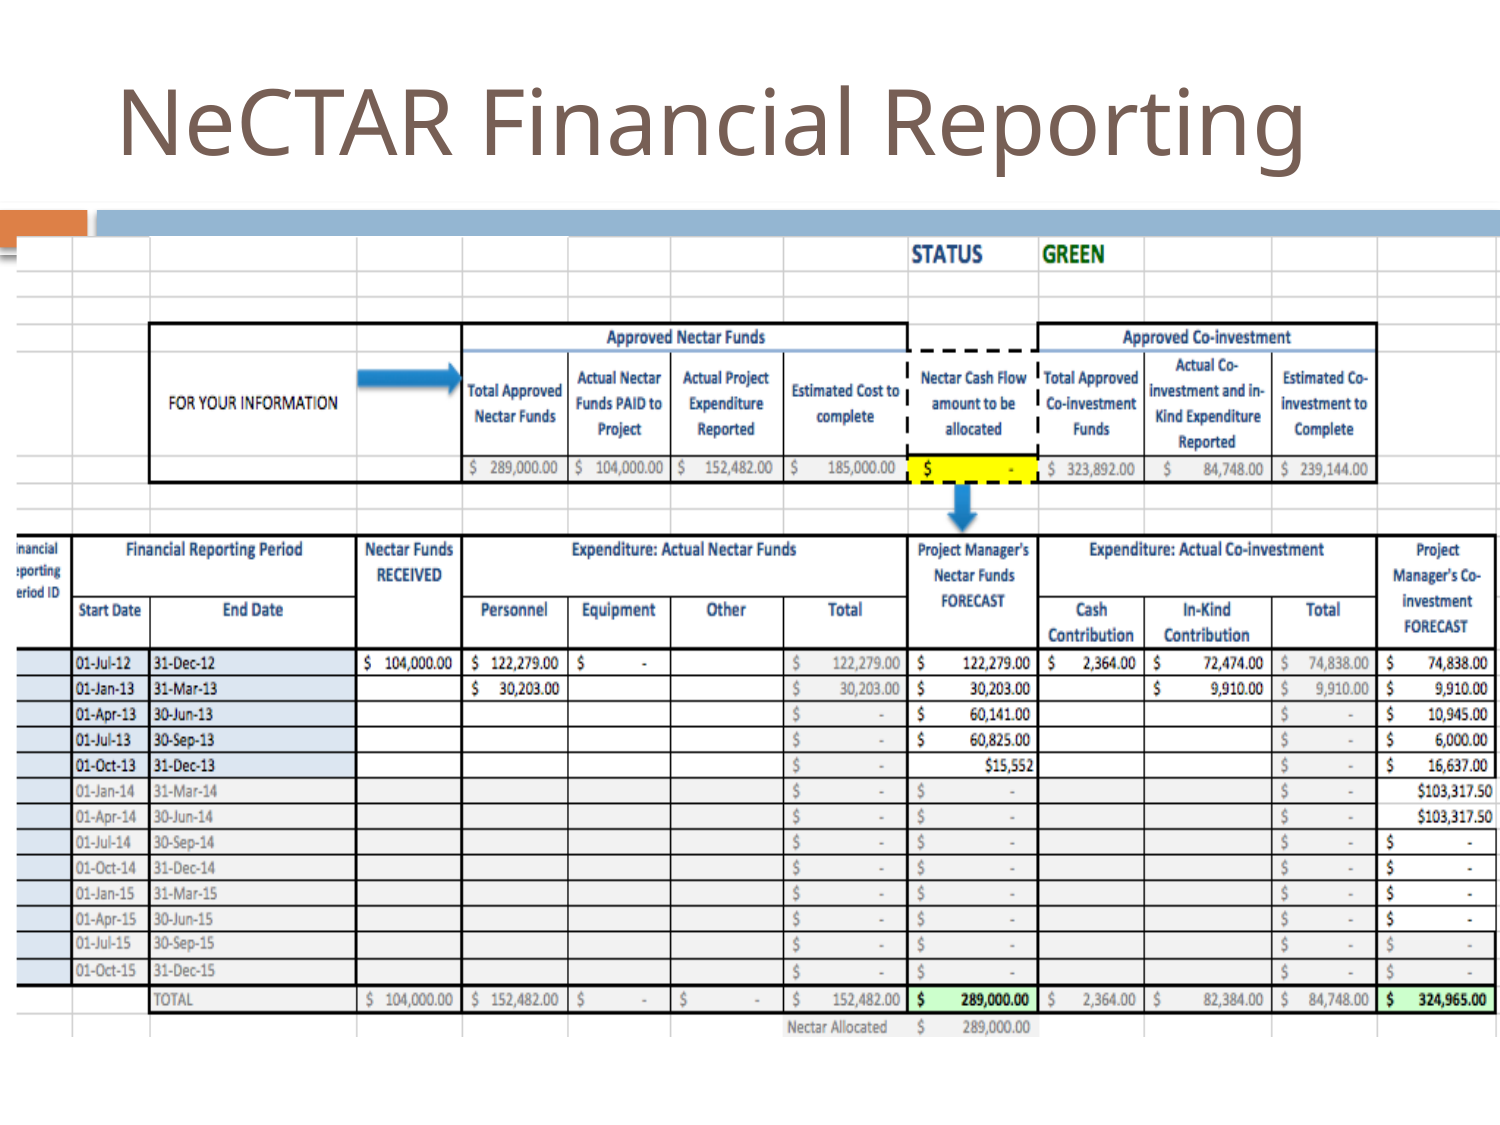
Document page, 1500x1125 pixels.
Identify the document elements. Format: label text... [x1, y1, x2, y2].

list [16, 199, 1500, 1037]
title NeCTAR Financial Reporting [100, 37, 1438, 199]
